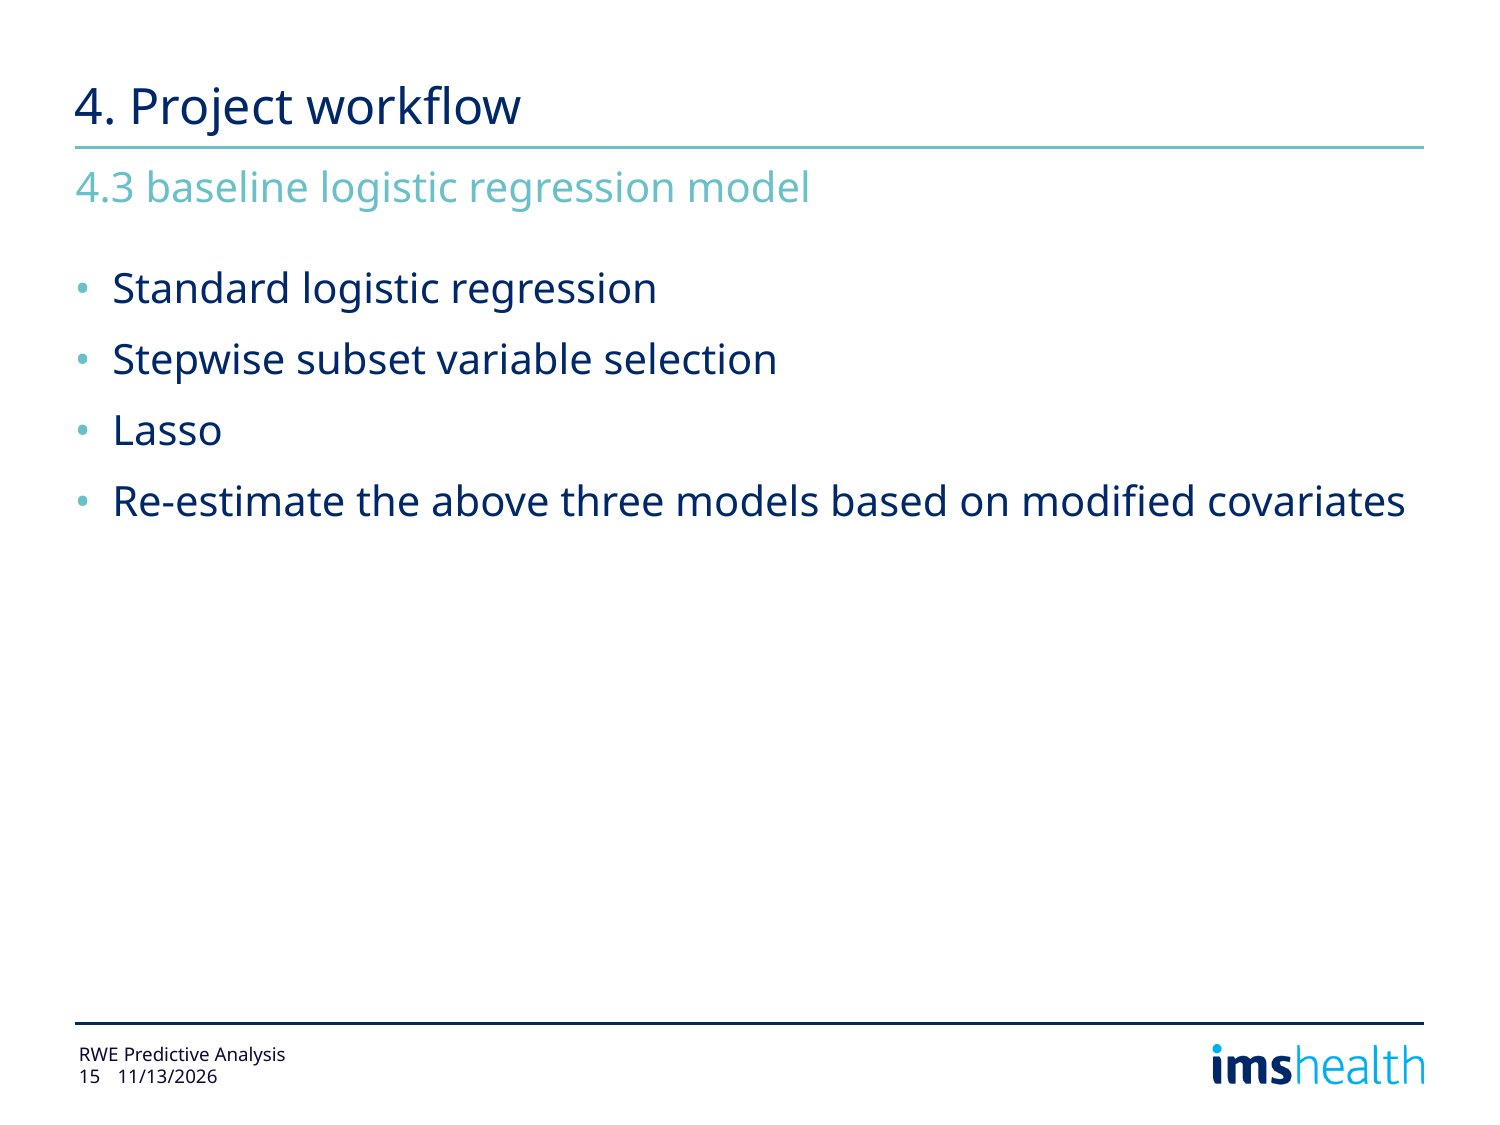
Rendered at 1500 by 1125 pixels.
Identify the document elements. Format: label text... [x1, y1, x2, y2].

picture [1212, 1044, 1426, 1089]
footer RWE Predictive Analysis [78, 1042, 1204, 1065]
list Standard logistic regression Stepwise subset variable selection Lasso Re-estimate the above three models based on modified covariates [74, 261, 1425, 983]
slide_number 15 [78, 1065, 117, 1088]
title 4. Project workflow [74, 0, 1425, 135]
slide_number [117, 1065, 1206, 1088]
list 4.3 baseline logistic regression model [75, 160, 1426, 235]
